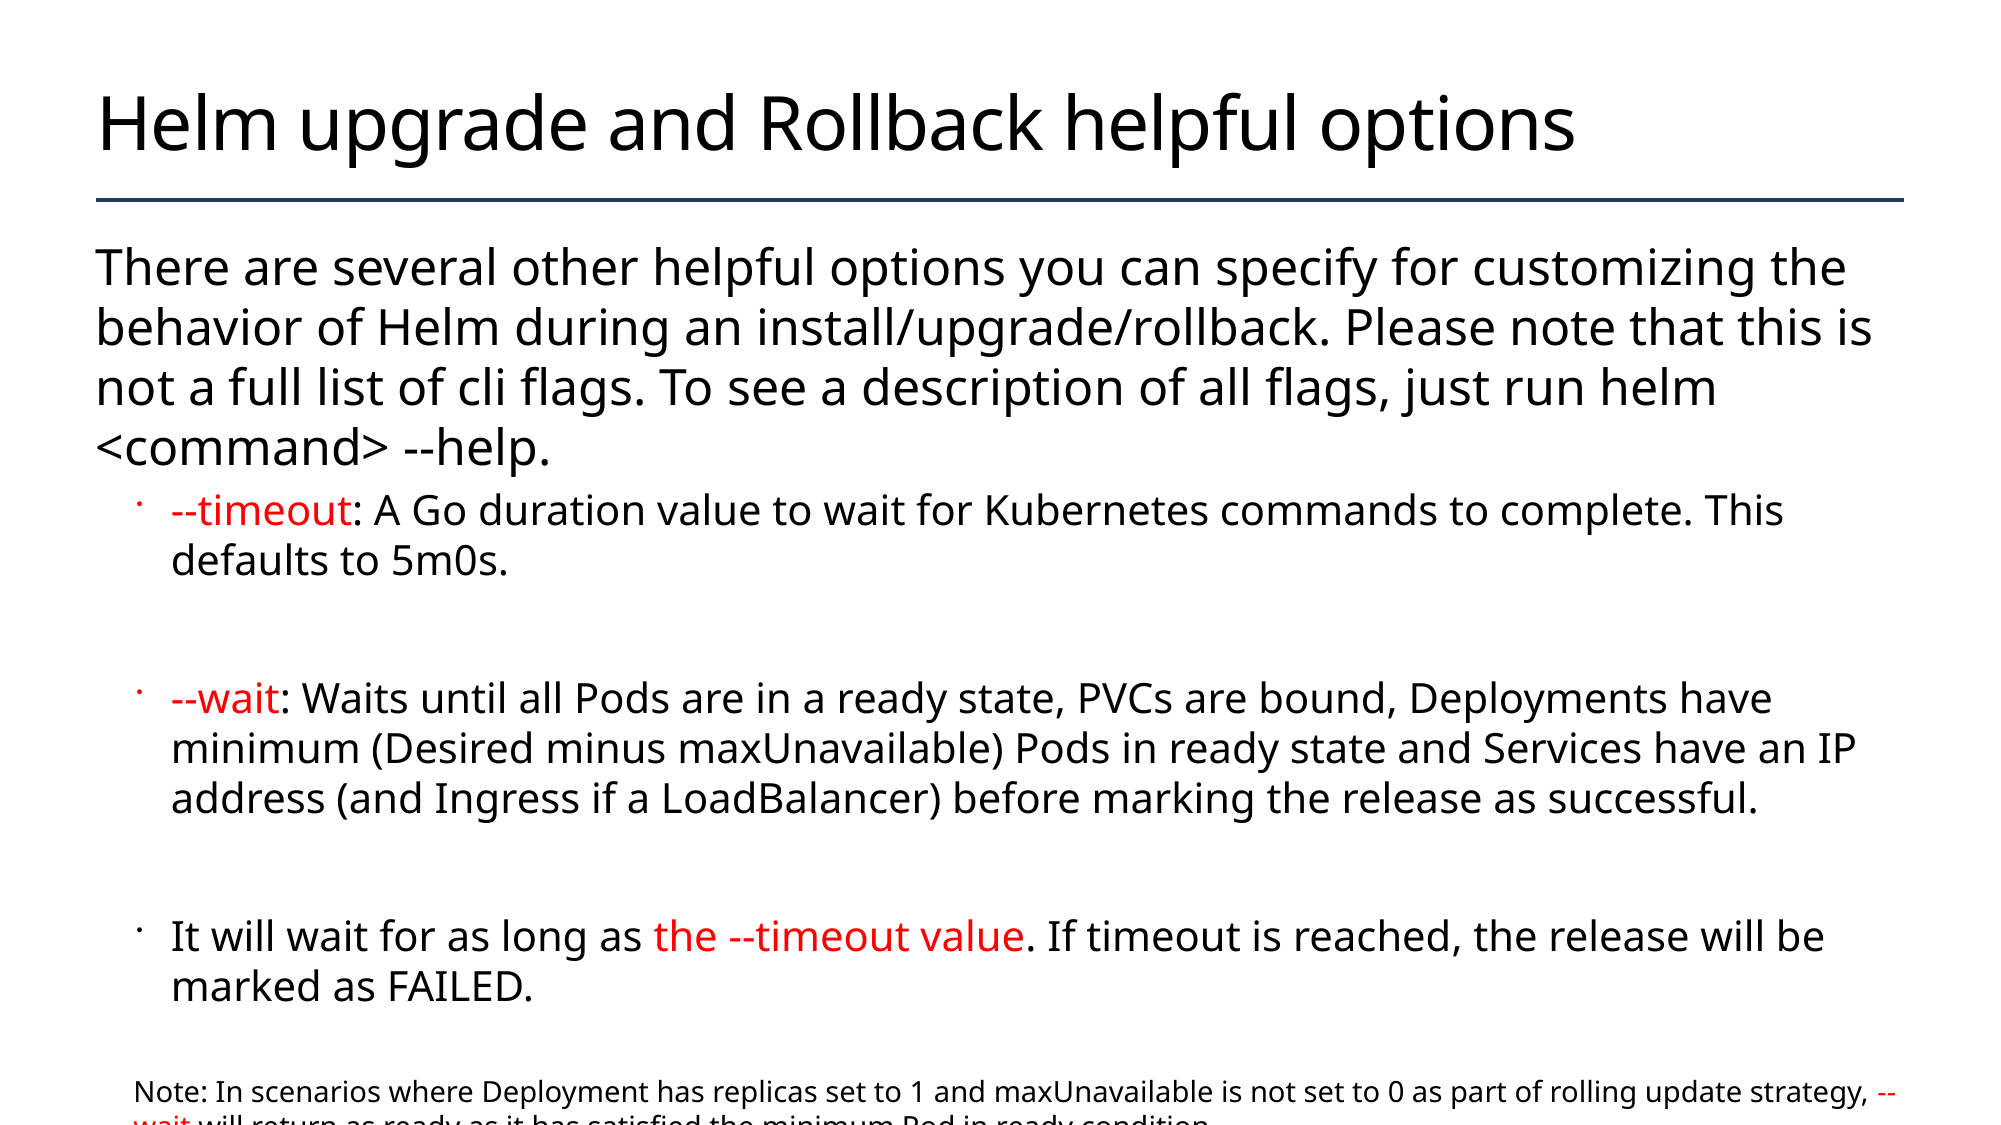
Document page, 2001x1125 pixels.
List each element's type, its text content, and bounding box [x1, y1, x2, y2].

title Helm upgrade and Rollback helpful options [96, 75, 1904, 166]
list There are several other helpful options you can specify for customizing the behavior of Helm during an install/upgrade/rollback. Please note that this is not a full list of cli flags. To see a description of all flags, just run helm <command> --help. --timeout: A Go duration value to wait for Kubernetes commands to complete. This defaults to 5m0s. --wait: Waits until all Pods are in a ready state, PVCs are bound, Deployments have minimum (Desired minus maxUnavailable) Pods in ready state and Services have an IP address (and Ingress if a LoadBalancer) before marking the release as successful. It will wait for as long as the --timeout value. If timeout is reached, the release will be marked as FAILED. Note: In scenarios where Deployment has replicas set to 1 and maxUnavailable is not set to 0 as part of rolling update strategy, --wait will return as ready as it has satisfied the minimum Pod in ready condition. [95, 235, 1904, 1125]
